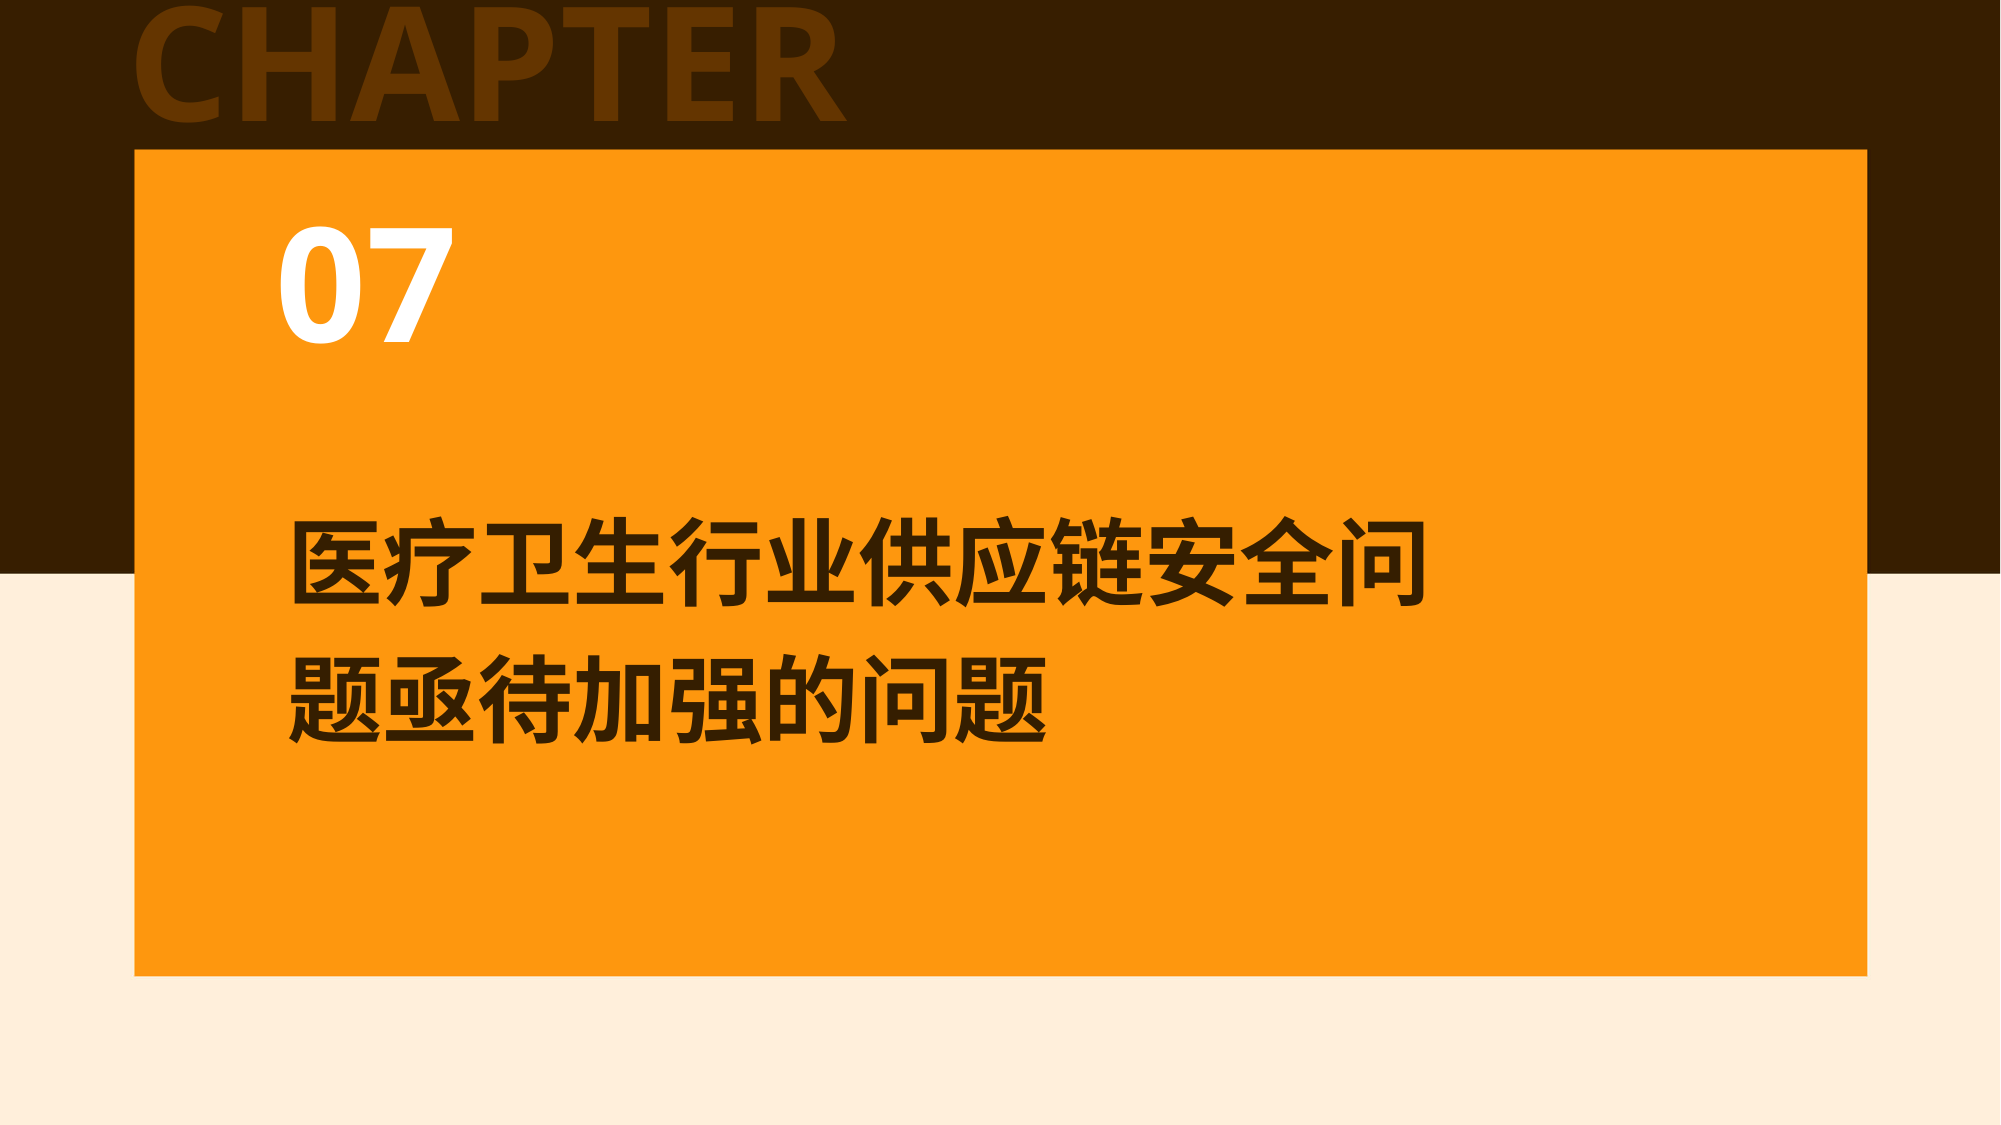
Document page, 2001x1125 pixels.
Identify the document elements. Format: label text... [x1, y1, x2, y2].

text_box CHAPTER [108, 0, 1516, 160]
picture [0, 0, 2001, 1125]
text_box 07 [256, 215, 1682, 382]
text_box 医疗卫生行业供应链安全问题亟待加强的问题 [268, 471, 1516, 765]
